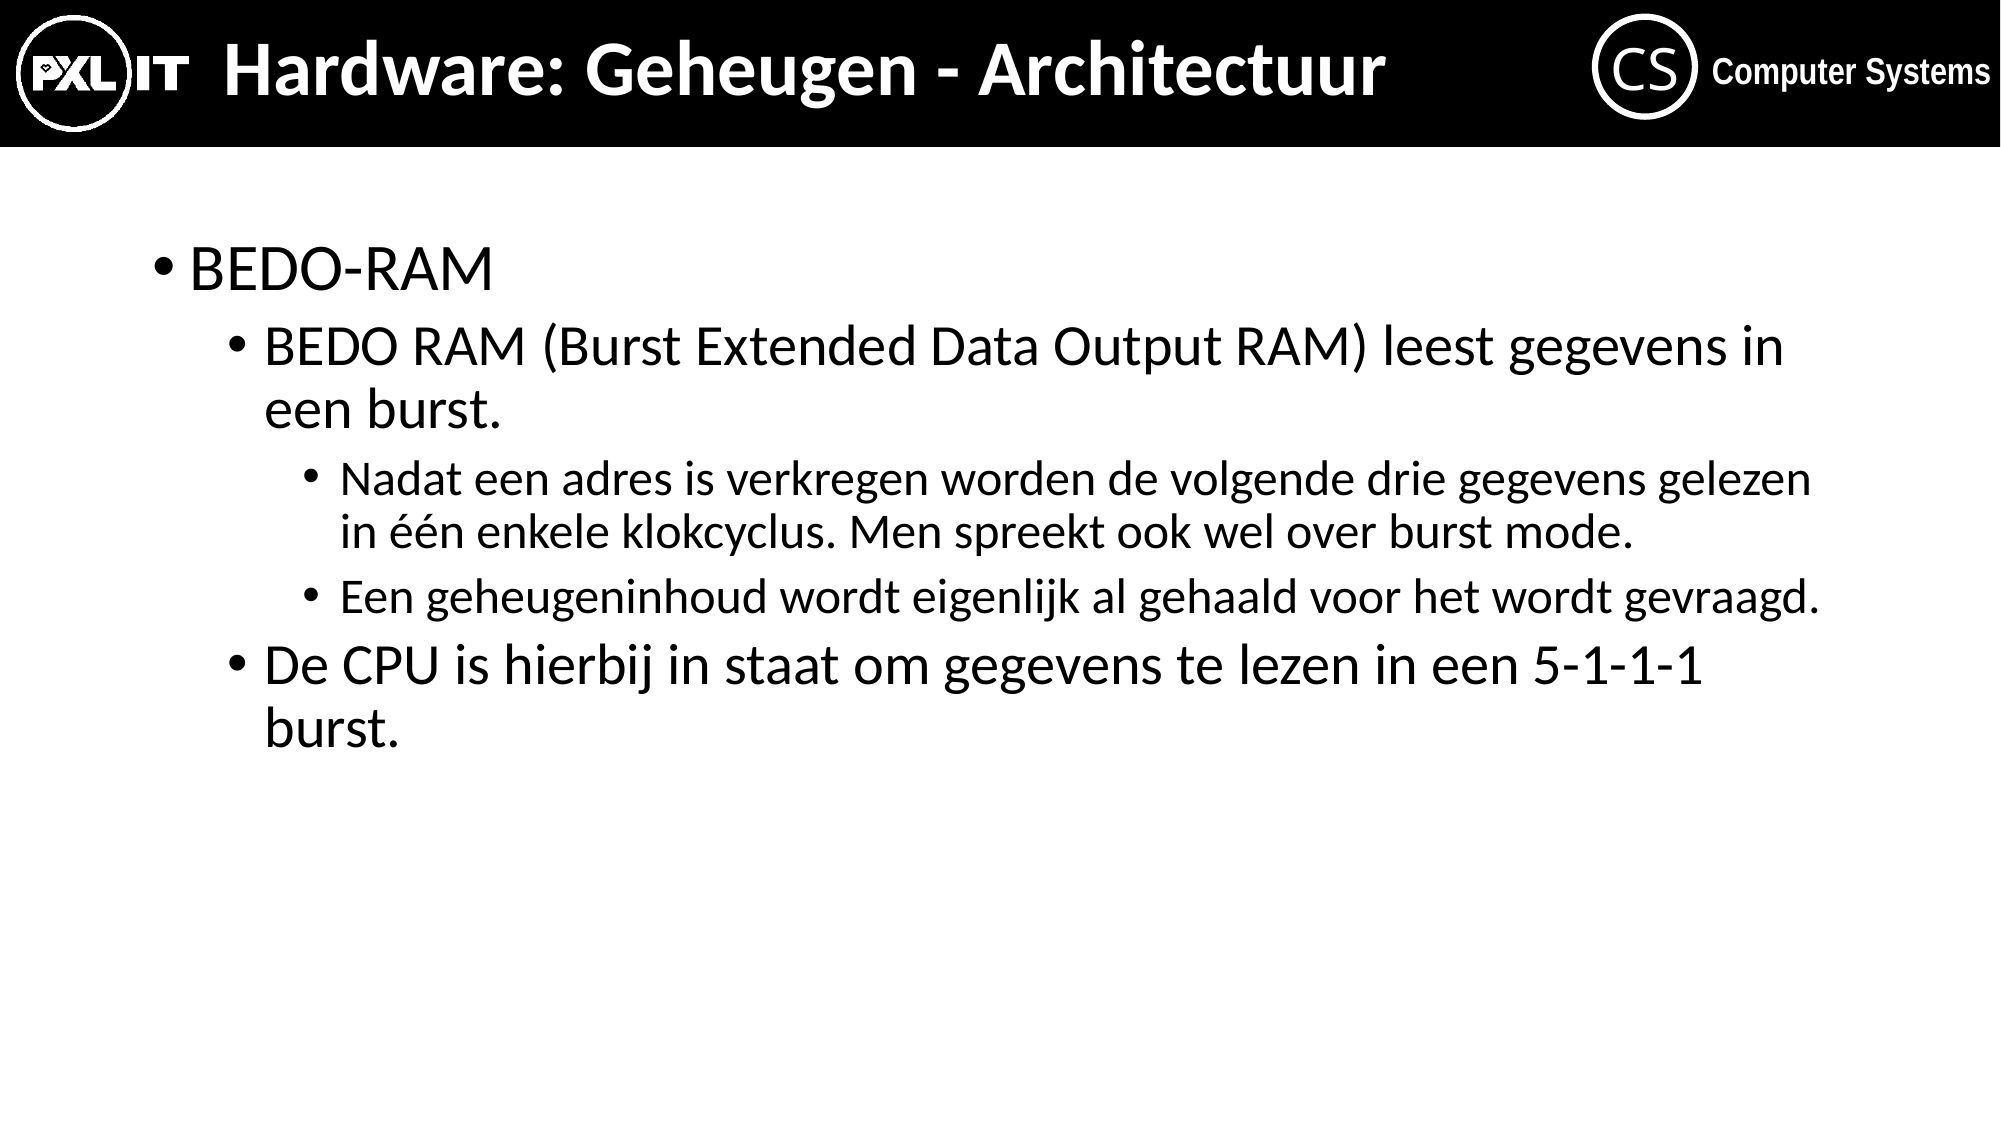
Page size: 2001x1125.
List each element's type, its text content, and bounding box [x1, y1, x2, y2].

title Hardware: Geheugen - Architectuur [208, 19, 1596, 121]
picture [10, 9, 199, 137]
list BEDO-RAM BEDO RAM (Burst Extended Data Output RAM) leest gegevens in een burst. Nadat een adres is verkregen worden de volgende drie gegevens gelezen in één enkele klokcyclus. Men spreekt ook wel over burst mode. Een geheugeninhoud wordt eigenlijk al gehaald voor het wordt gevraagd. De CPU is hierbij in staat om gegevens te lezen in een 5-1-1-1 burst. [137, 225, 1863, 1014]
